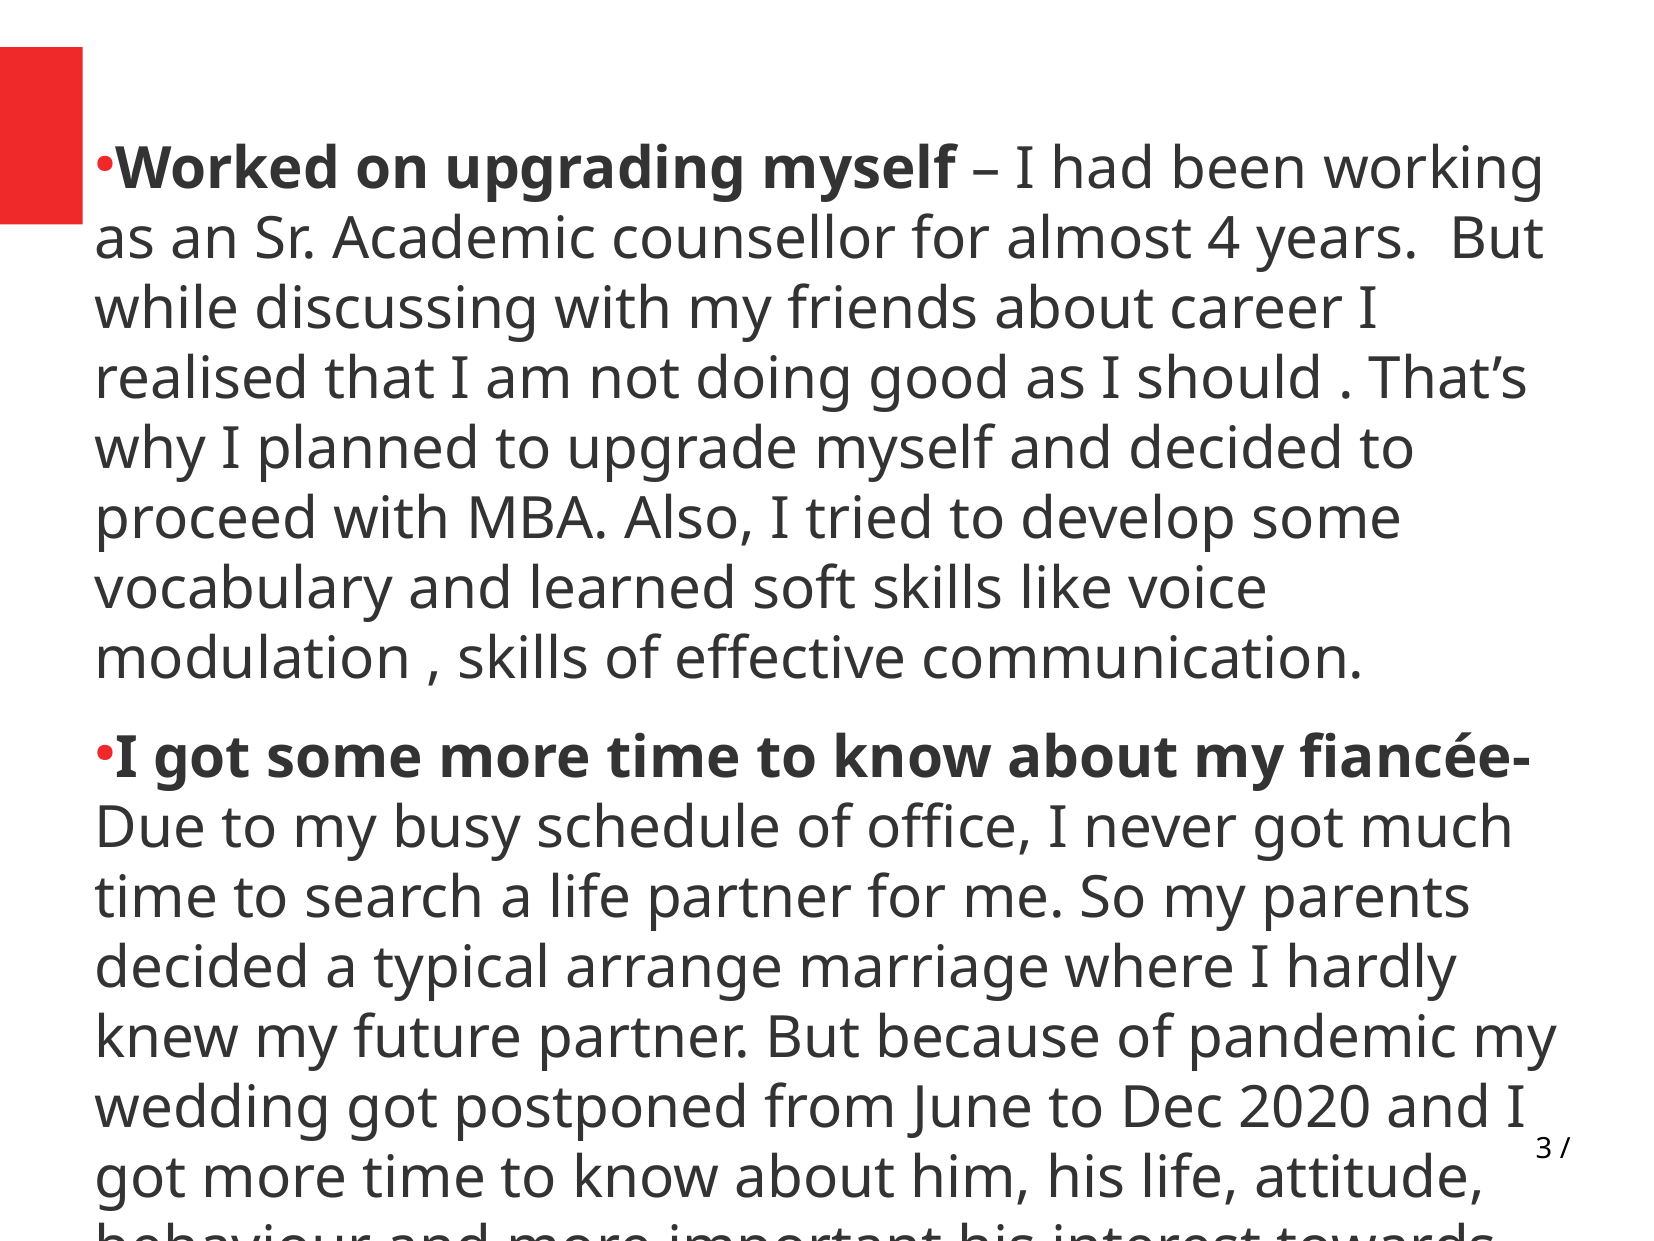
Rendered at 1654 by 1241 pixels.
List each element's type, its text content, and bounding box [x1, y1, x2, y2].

list Worked on upgrading myself – I had been working as an Sr. Academic counsellor for almost 4 years. But while discussing with my friends about career I realised that I am not doing good as I should . That’s why I planned to upgrade myself and decided to proceed with MBA. Also, I tried to develop some vocabulary and learned soft skills like voice modulation , skills of effective communication. I got some more time to know about my fiancée- Due to my busy schedule of office, I never got much time to search a life partner for me. So my parents decided a typical arrange marriage where I hardly knew my future partner. But because of pandemic my wedding got postponed from June to Dec 2020 and I got more time to know about him, his life, attitude, behaviour and more important his interest towards me. [94, 129, 1583, 1134]
slide_number 3 / [1185, 1134, 1571, 1216]
